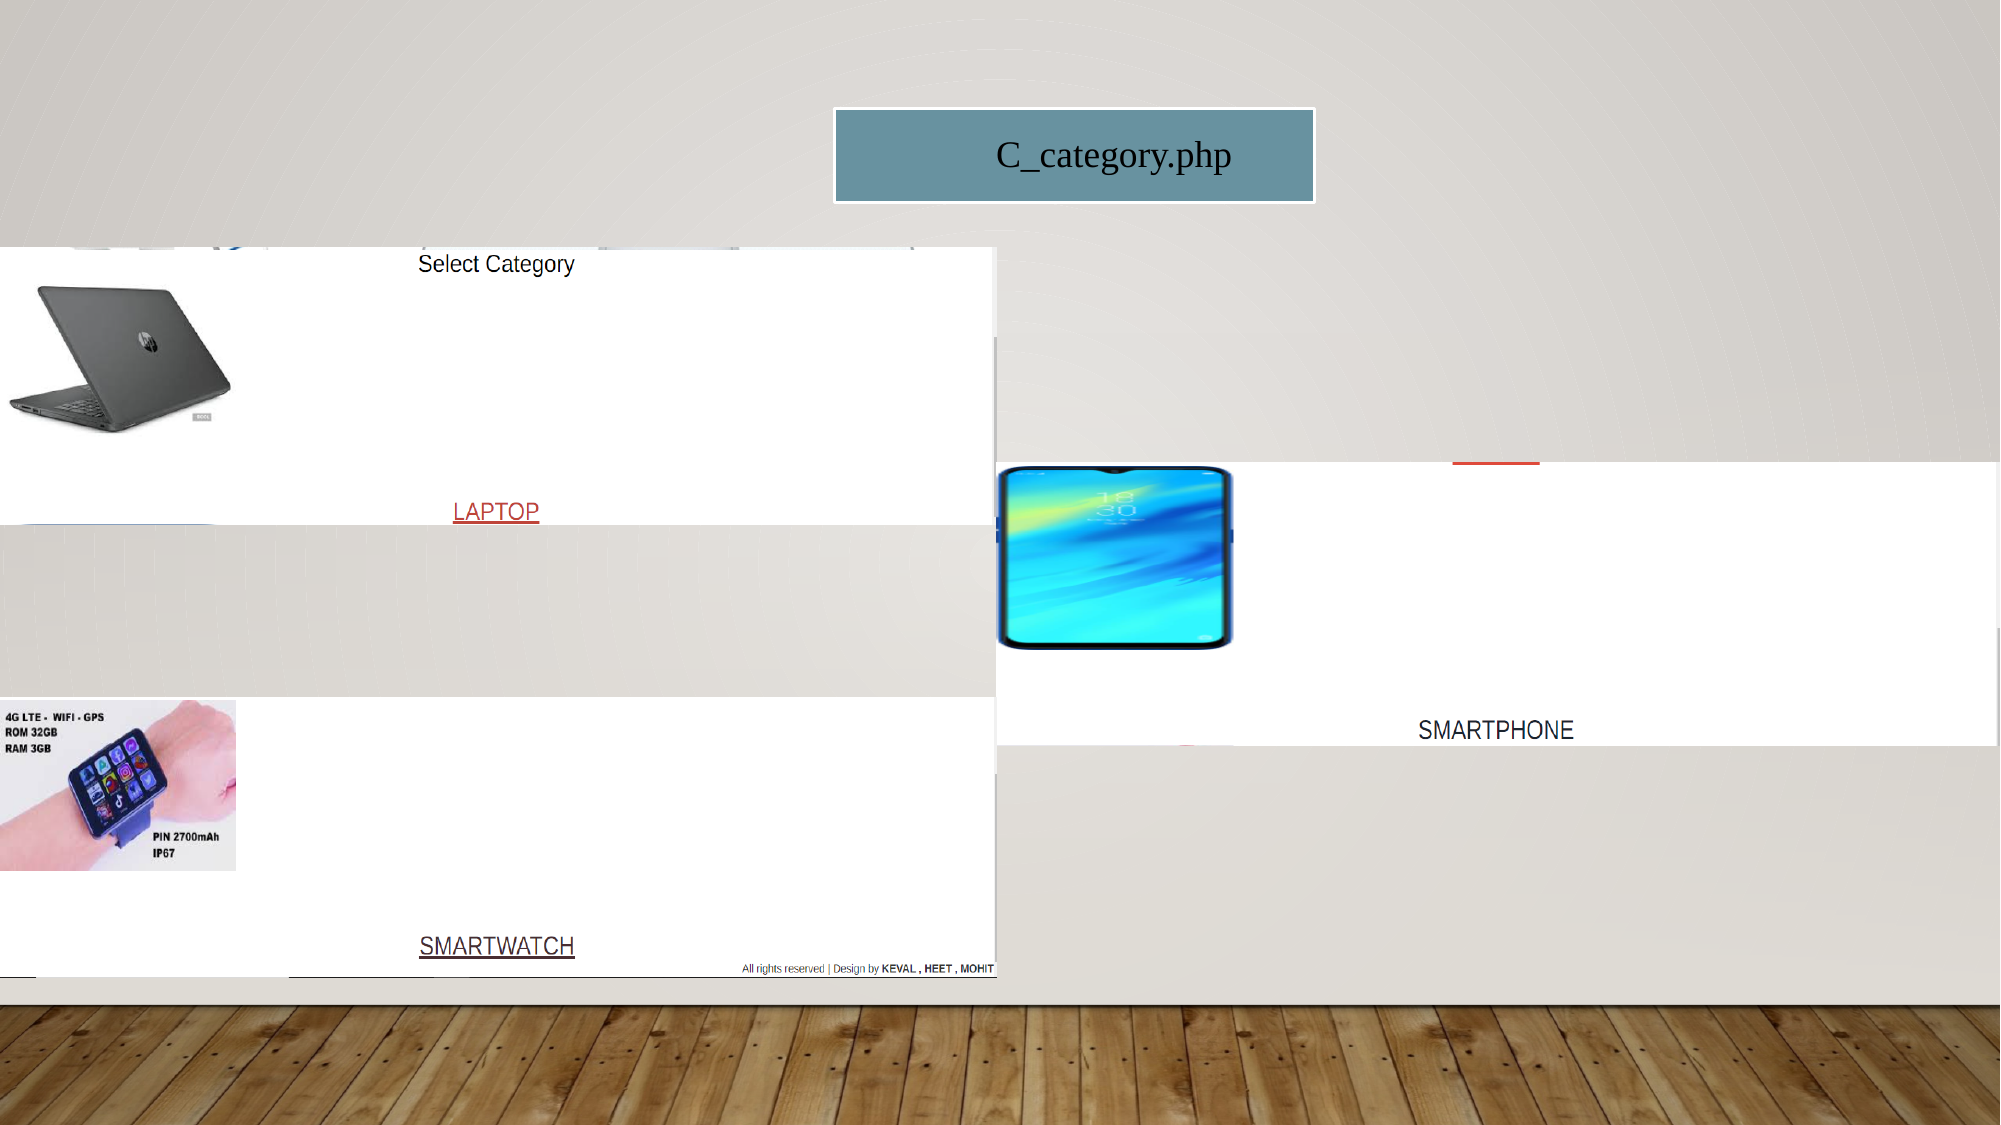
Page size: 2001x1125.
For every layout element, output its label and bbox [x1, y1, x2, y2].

picture [0, 247, 2000, 978]
picture [0, 1005, 2000, 1125]
text_box [834, 108, 1355, 214]
